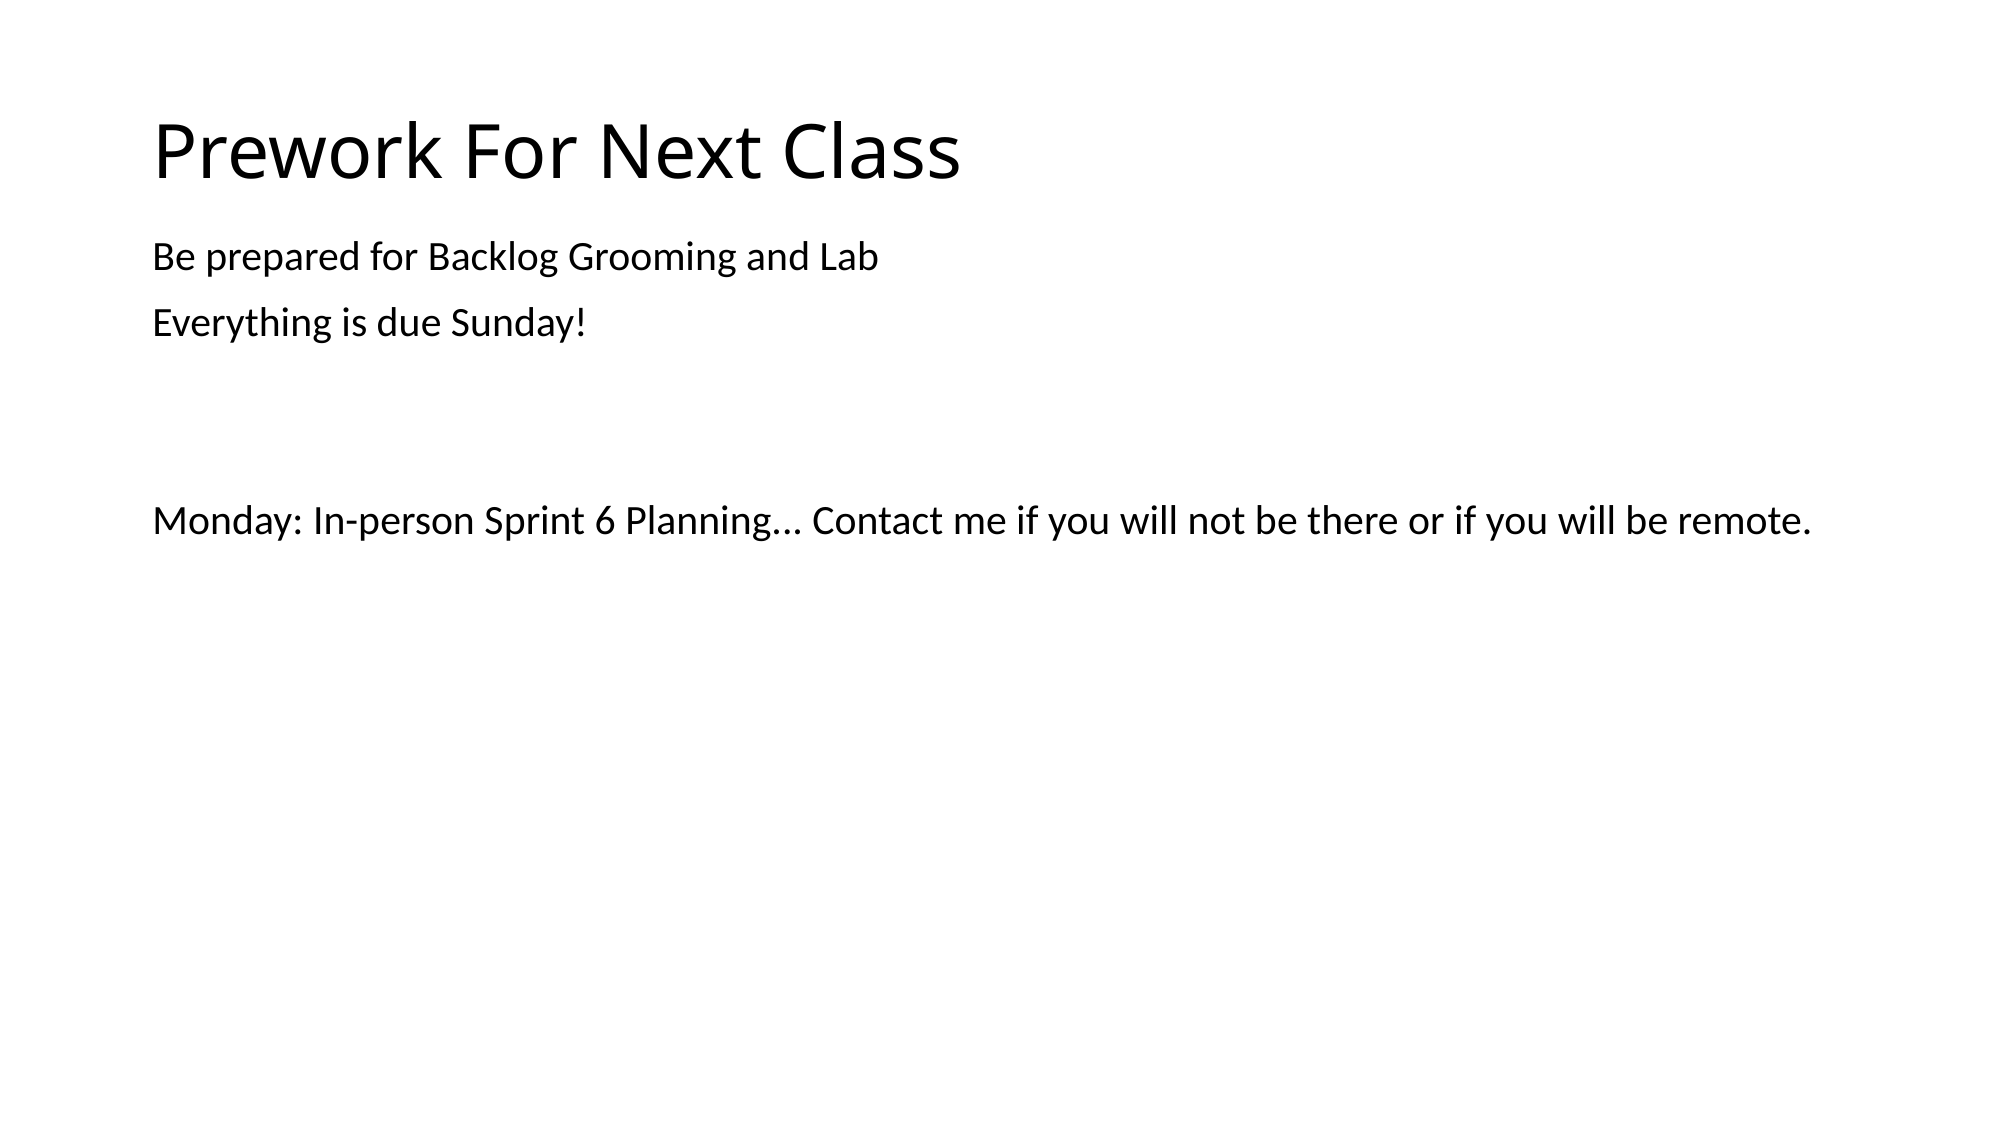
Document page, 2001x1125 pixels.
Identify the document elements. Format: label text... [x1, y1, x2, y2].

title Prework For Next Class [137, 92, 1863, 215]
list Be prepared for Backlog Grooming and Lab Everything is due Sunday! Monday: In-person Sprint 6 Planning... Contact me if you will not be there or if you will be remote. [137, 226, 1863, 1032]
